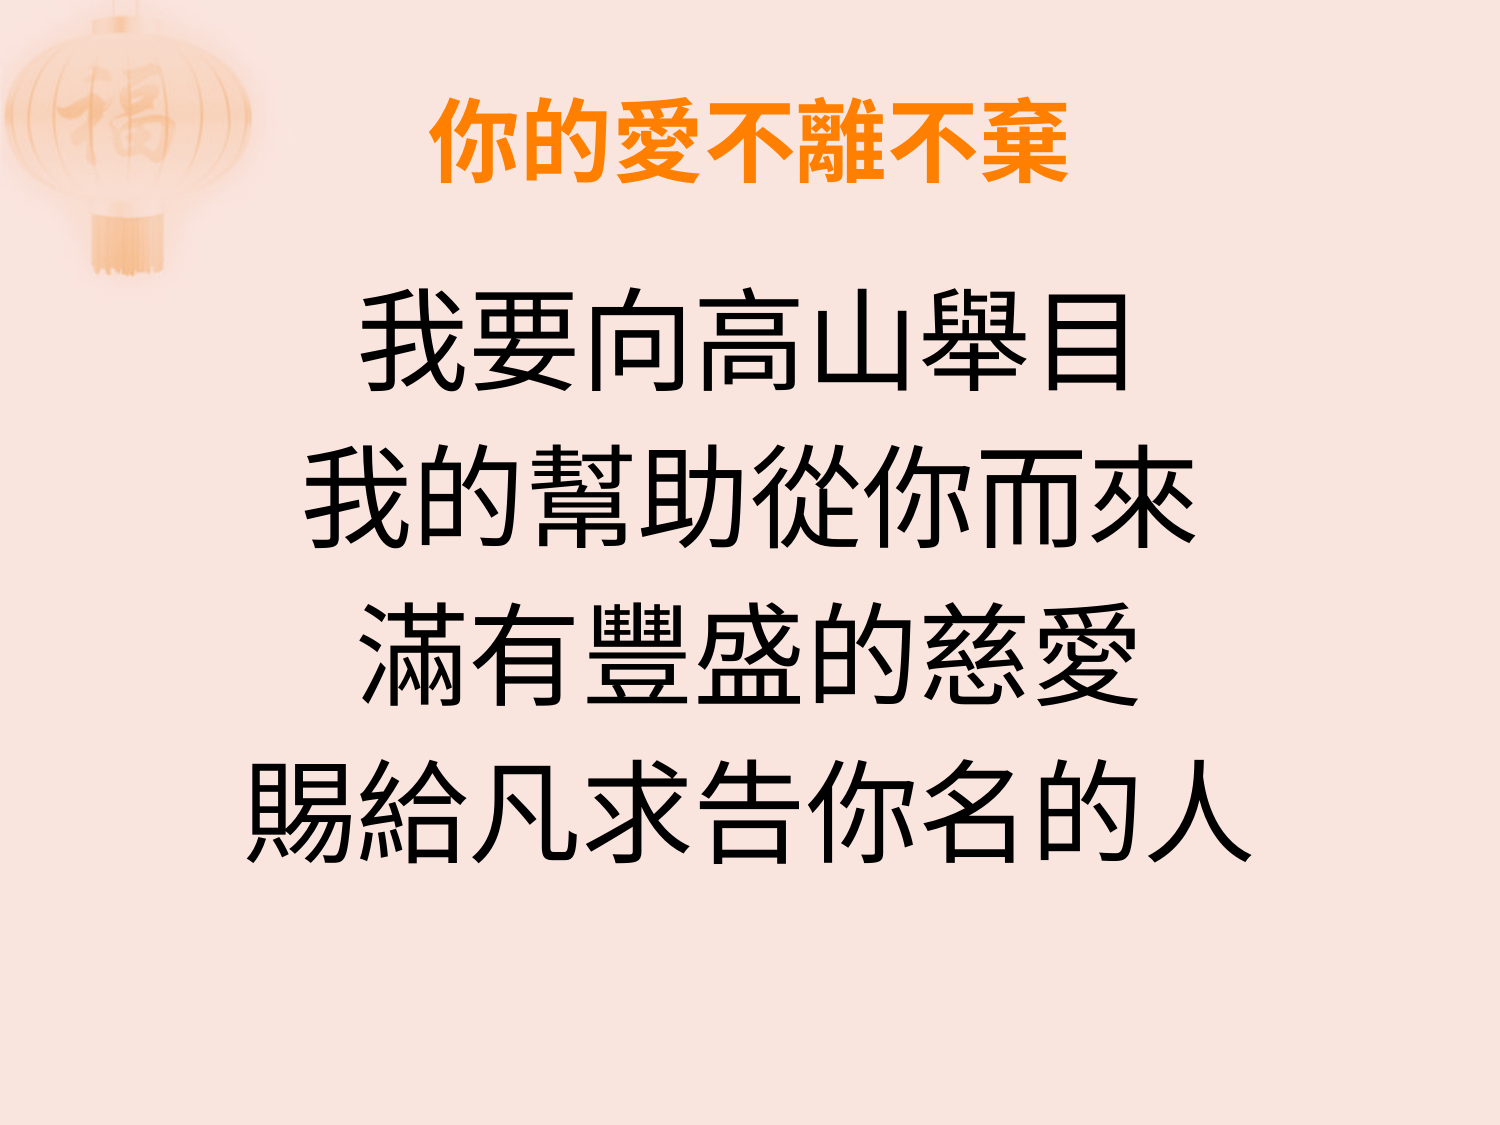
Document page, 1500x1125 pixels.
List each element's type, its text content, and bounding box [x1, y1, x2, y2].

list 我要向高山舉目 我的幫助從你而來 滿有豐盛的慈愛 賜給凡求告你名的人 [24, 262, 1475, 1005]
title 你的愛不離不棄 [75, 45, 1425, 233]
